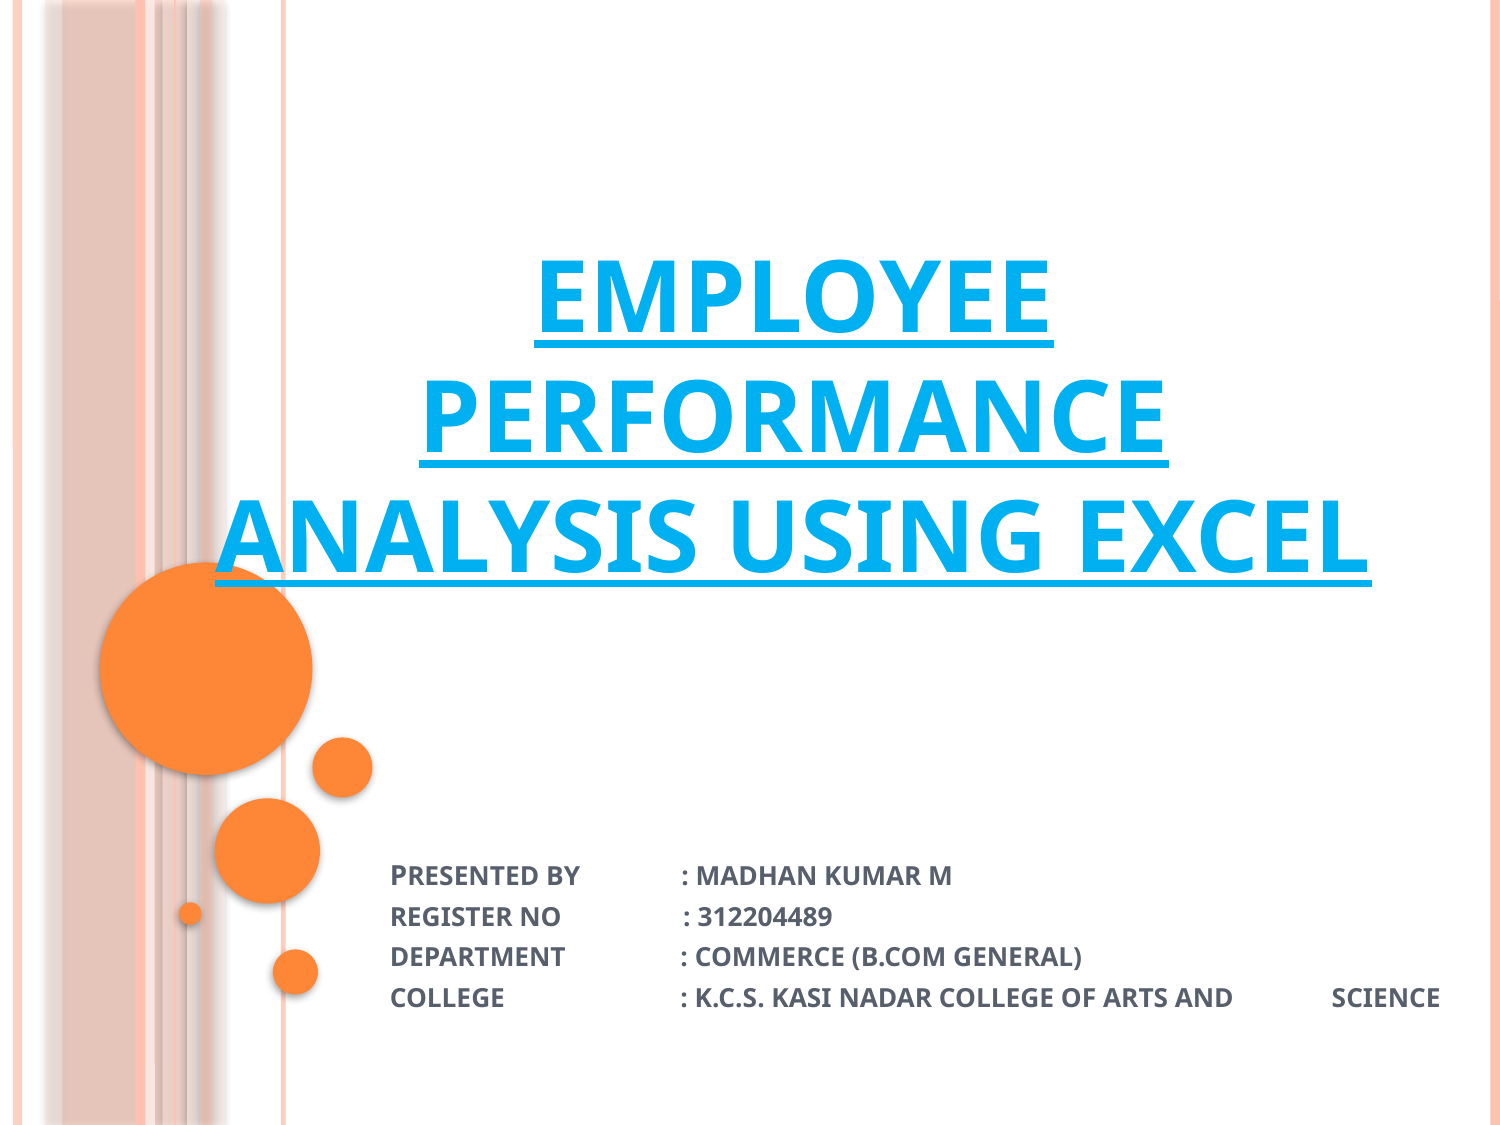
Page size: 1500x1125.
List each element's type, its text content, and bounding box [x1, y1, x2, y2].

title Employee performance analysis using excel [200, 0, 1388, 600]
subtitle PRESENTED BY : MADHAN KUMAR M REGISTER NO : 312204489 DEPARTMENT : COMMERCE (B.COM GENERAL) COLLEGE : K.C.S. KASI NADAR COLLEGE OF ARTS AND SCIENCE [375, 849, 1463, 1038]
